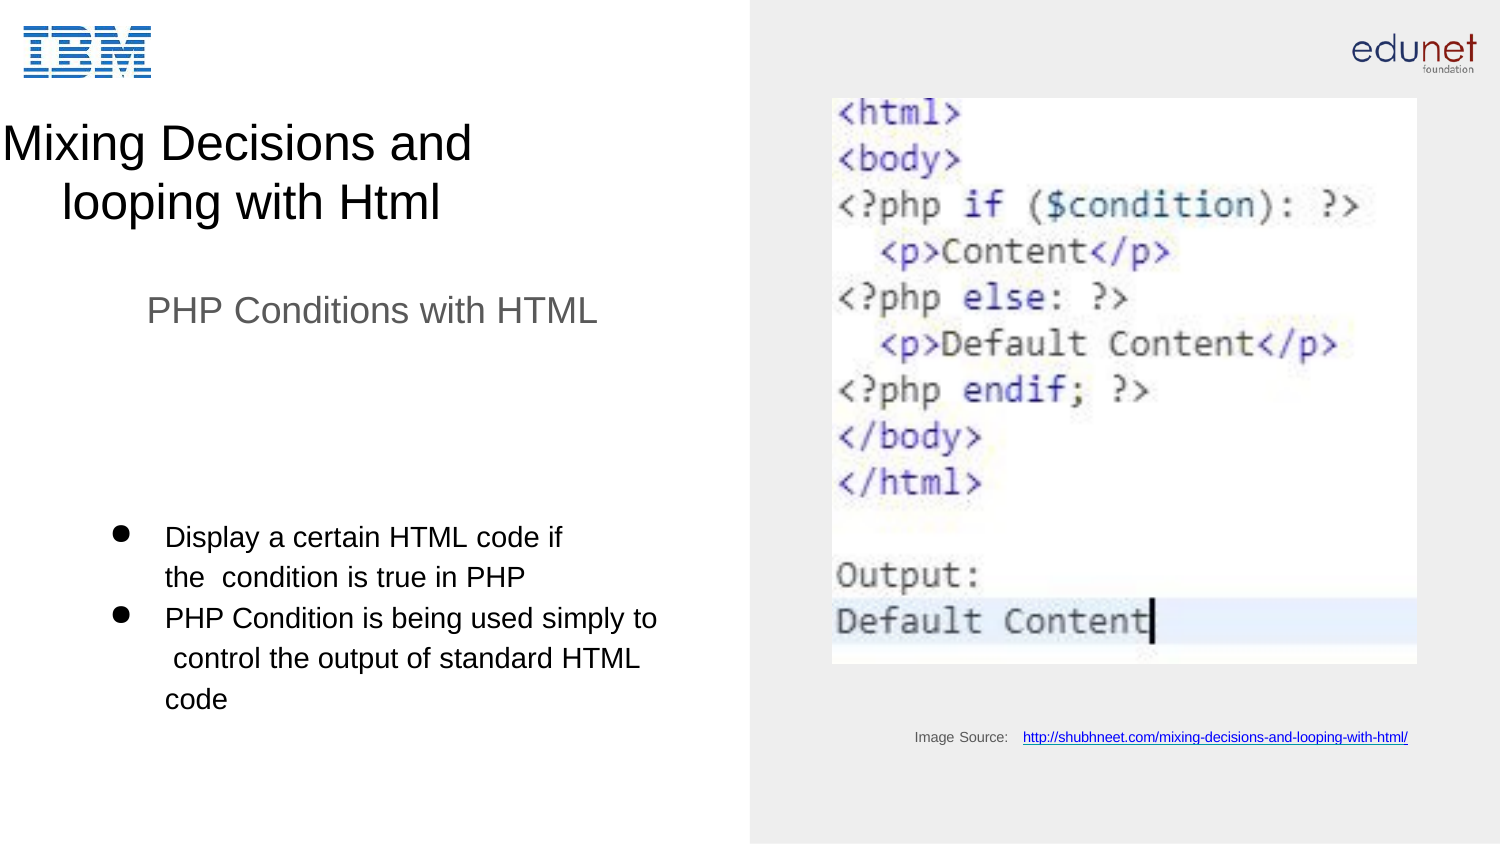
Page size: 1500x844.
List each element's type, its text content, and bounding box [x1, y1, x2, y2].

picture [832, 98, 1417, 664]
text_box Image Source: http://shubhneet.com/mixing-decisions-and-looping-with-html/ [912, 727, 1417, 746]
title Mixing Decisions and looping with Html [0, 106, 477, 252]
text_box PHP Conditions with HTML [144, 283, 603, 331]
picture [1350, 26, 1480, 78]
picture [23, 26, 151, 78]
text_box Display a certain HTML code if the condition is true in PHP PHP Condition is being used simply to control the output of standard HTML code [107, 510, 661, 716]
